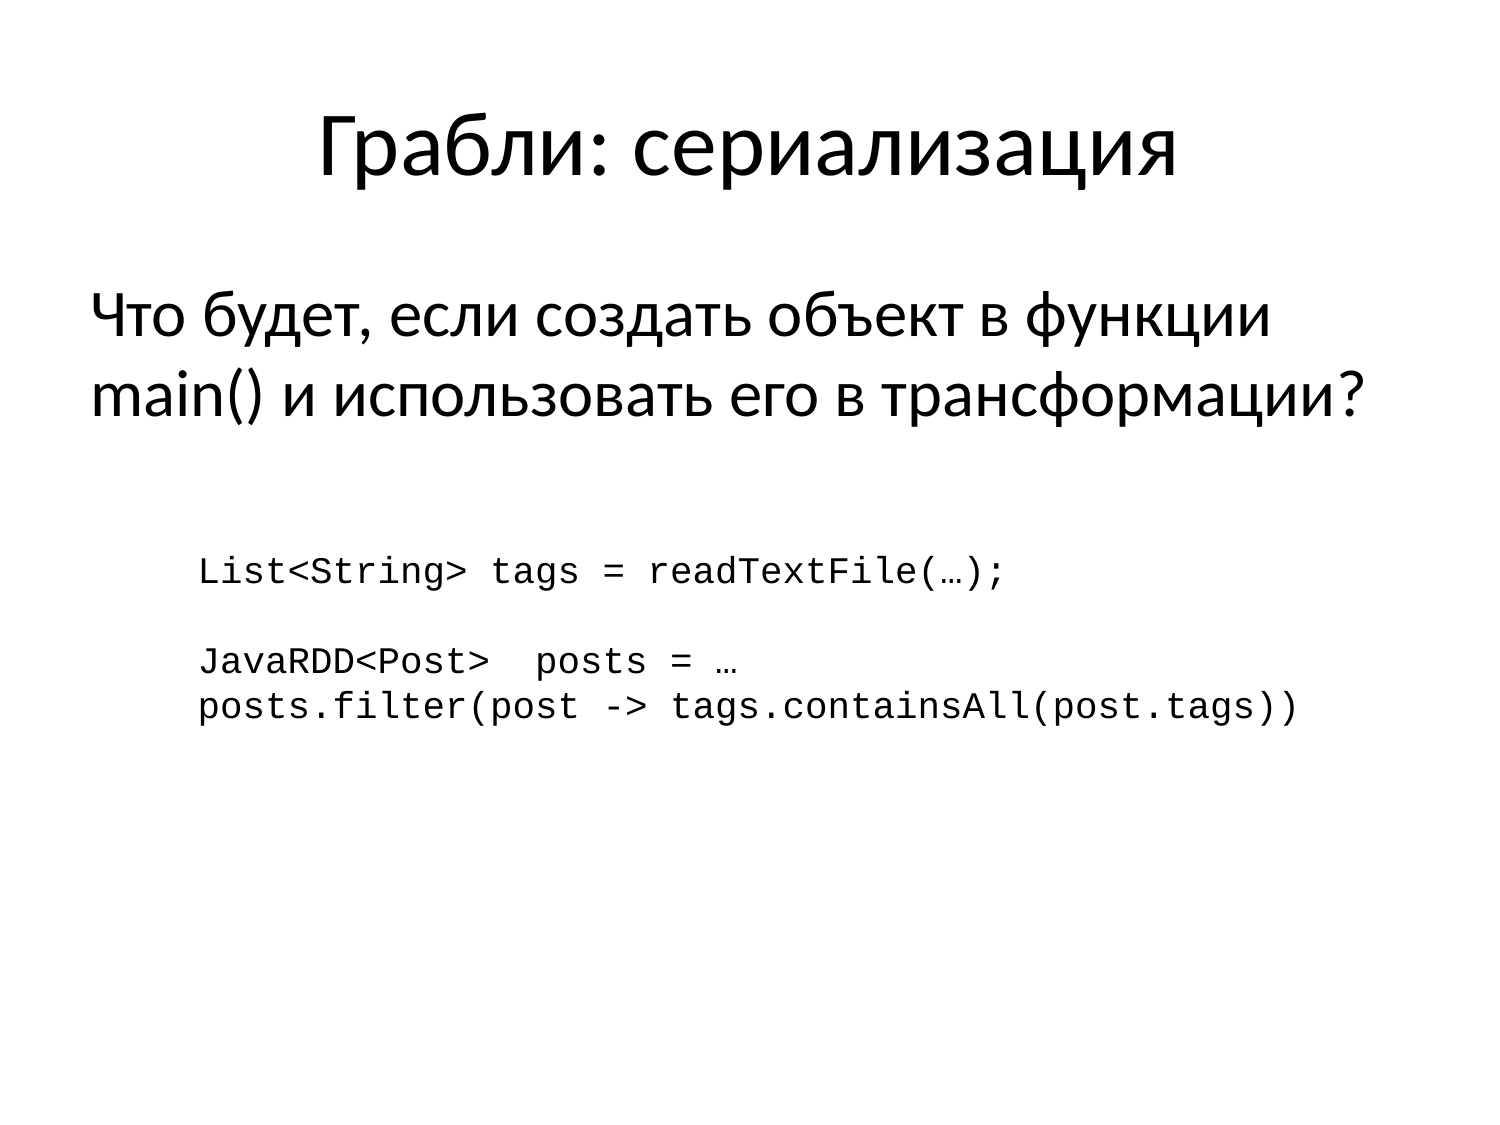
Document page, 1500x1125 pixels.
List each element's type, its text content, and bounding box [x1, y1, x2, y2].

text_box List<String> tags = readTextFile(…); JavaRDD<Post> posts = … posts.filter(post -> tags.containsAll(post.tags)) [182, 538, 1376, 734]
title Грабли: сериализация [75, 45, 1425, 233]
list Что будет, если создать объект в функции main() и использовать его в трансформации? [75, 262, 1425, 480]
